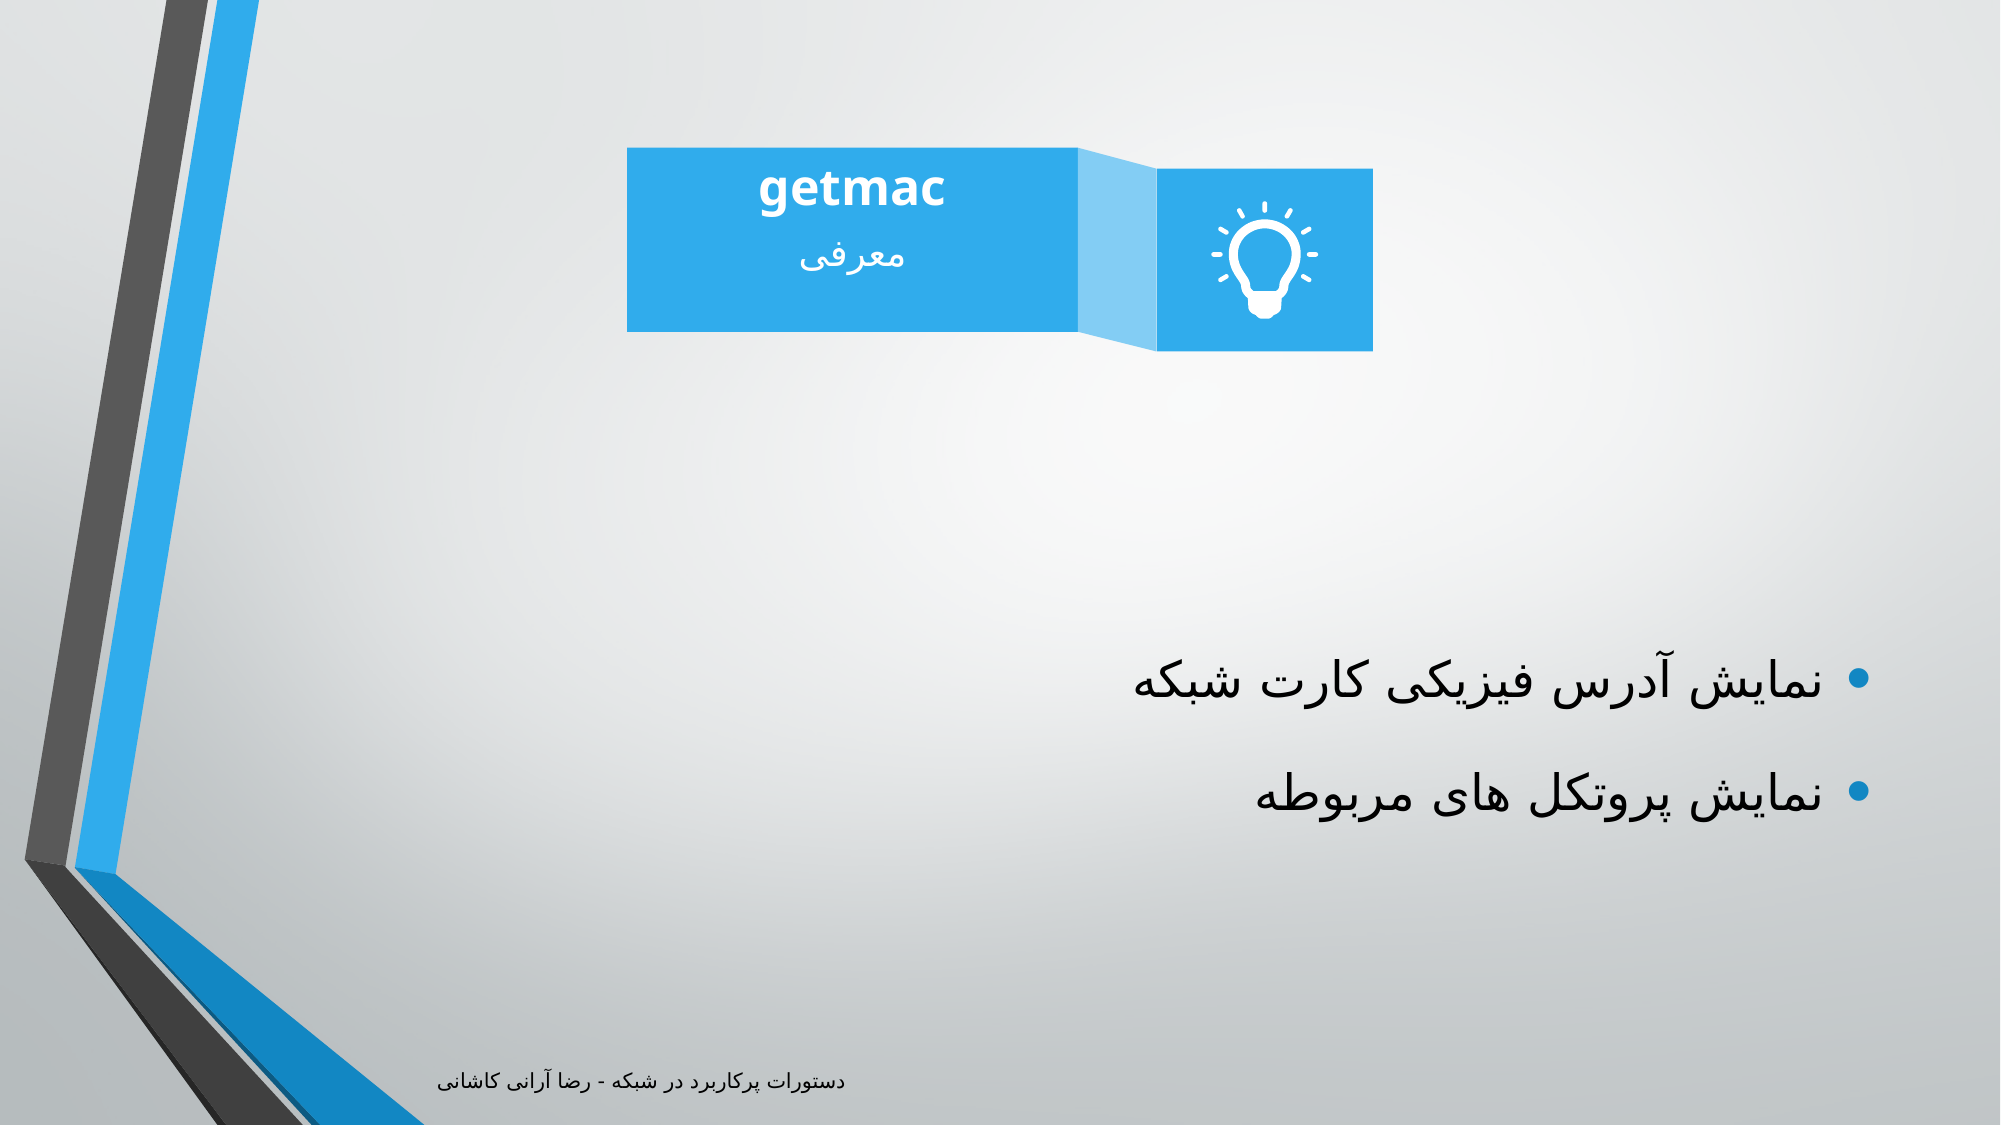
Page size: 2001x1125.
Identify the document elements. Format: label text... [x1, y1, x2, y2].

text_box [626, 147, 1374, 352]
list نمایش آدرس فیزیکی کارت شبکه نمایش پروتکل های مربوطه [243, 437, 1887, 1001]
footer دستورات پرکاربرد در شبکه - رضا آرانی کاشانی [421, 1050, 1584, 1111]
